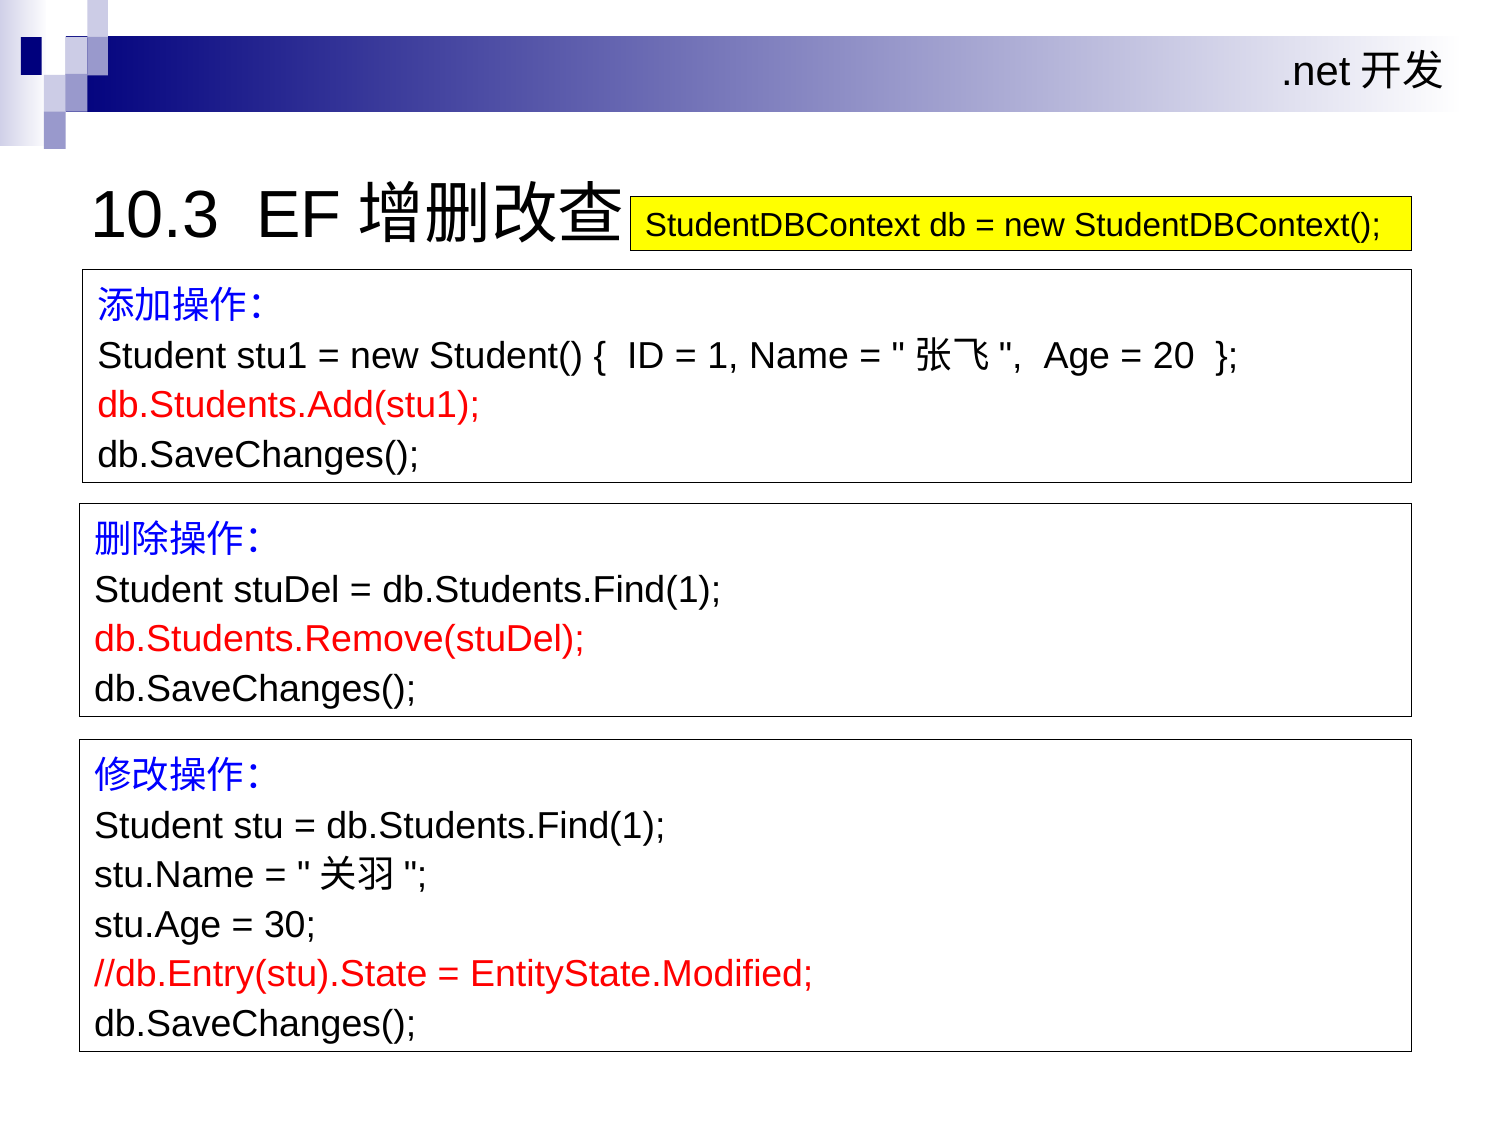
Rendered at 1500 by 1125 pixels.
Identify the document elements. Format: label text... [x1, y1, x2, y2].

text_box 修改操作： Student stu = db.Students.Find(1); stu.Name = "关羽"; stu.Age = 30; //db.Entry(stu).State = EntityState.Modified; db.SaveChanges(); [79, 739, 1412, 1052]
title 10.3 EF增删改查 [75, 149, 1425, 256]
text_box StudentDBContext db = new StudentDBContext(); [630, 196, 1412, 251]
text_box 删除操作： Student stuDel = db.Students.Find(1); db.Students.Remove(stuDel); db.SaveChanges(); [79, 503, 1412, 717]
text_box 添加操作： Student stu1 = new Student() { ID = 1, Name = "张飞", Age = 20 }; db.Students.Add(stu1); db.SaveChanges(); [82, 269, 1412, 483]
